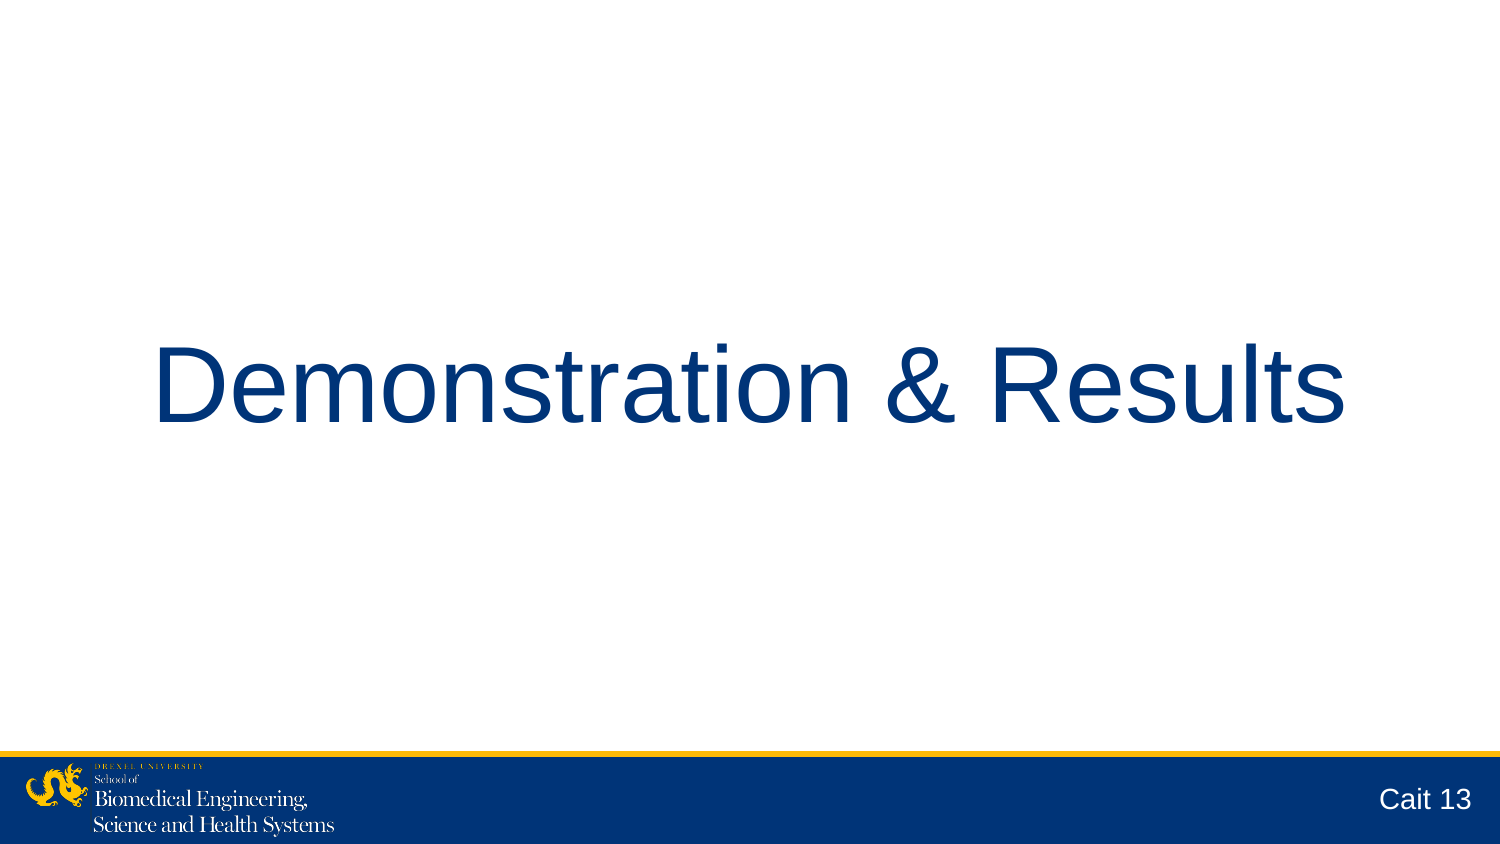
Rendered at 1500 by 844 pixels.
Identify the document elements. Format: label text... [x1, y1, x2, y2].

picture [26, 763, 334, 837]
text_box Cait 13 [1147, 772, 1487, 823]
title Demonstration & Results [51, 122, 1449, 459]
